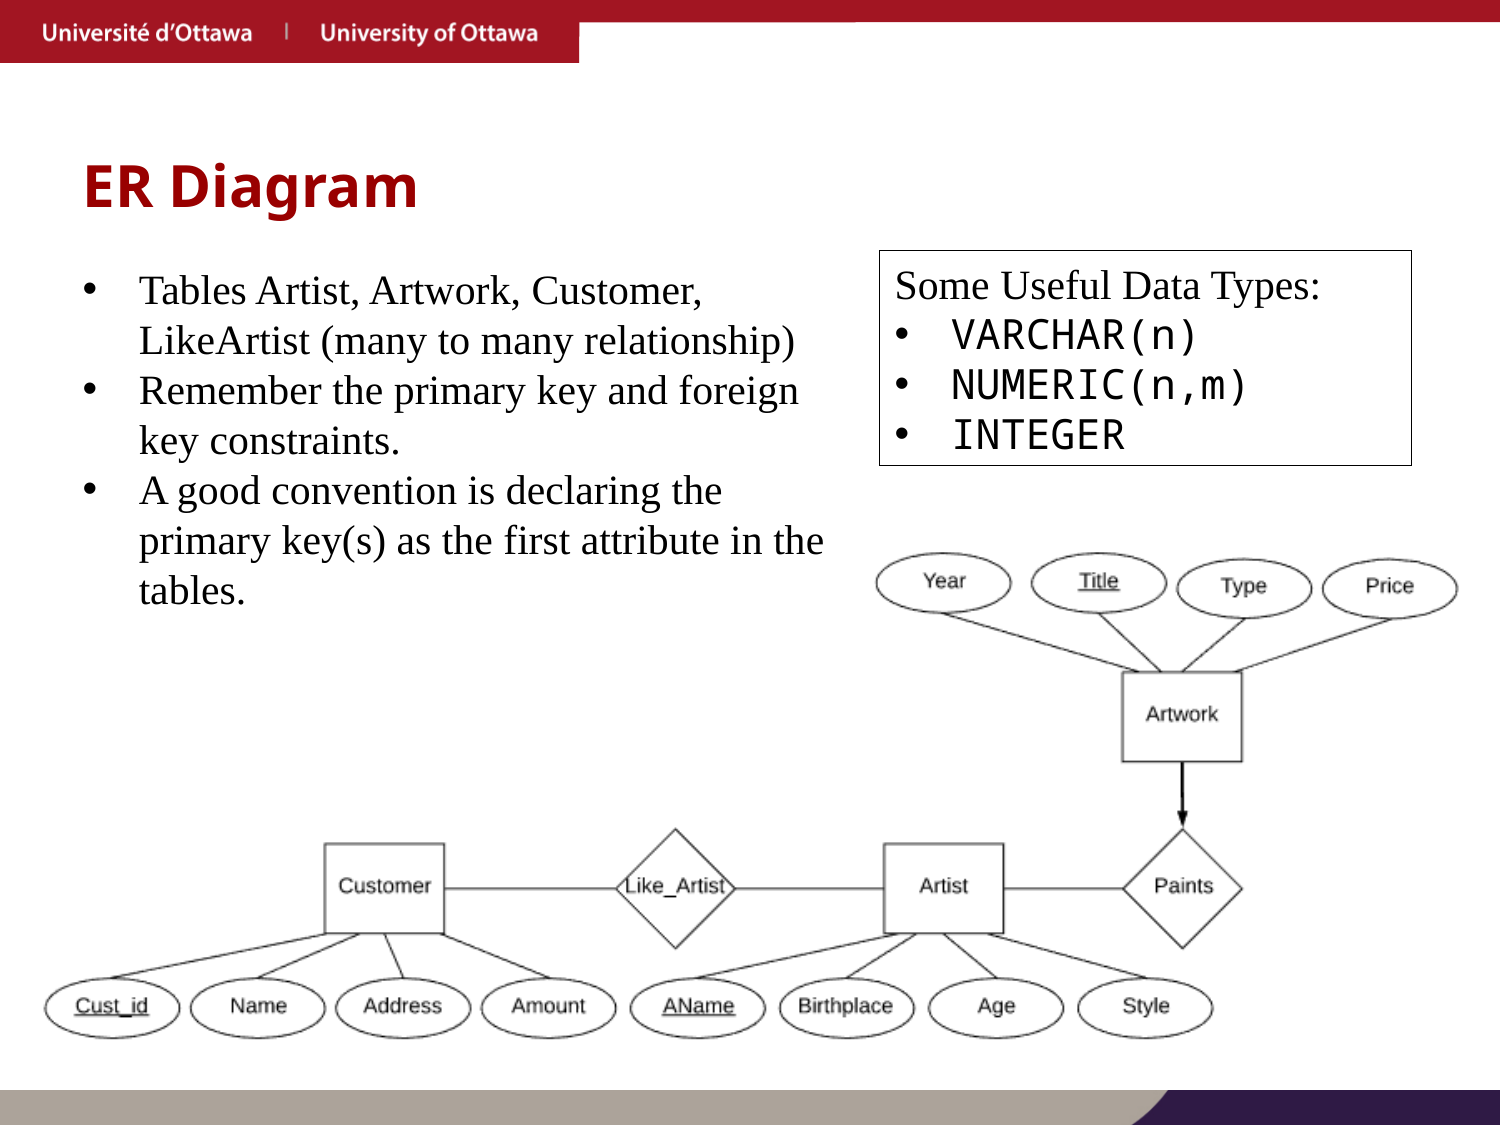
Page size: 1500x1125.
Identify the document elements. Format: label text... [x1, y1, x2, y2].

text_box Tables Artist, Artwork, Customer, LikeArtist (many to many relationship) Remember the primary key and foreign key constraints. A good convention is declaring the primary key(s) as the first attribute in the tables. [67, 255, 869, 535]
picture [29, 536, 1479, 1062]
title ER Diagram [67, 113, 1344, 256]
picture [0, 1090, 1500, 1125]
text_box Some Useful Data Types: VARCHAR(n) NUMERIC(n,m) INTEGER [879, 250, 1412, 466]
picture [0, 0, 1500, 63]
